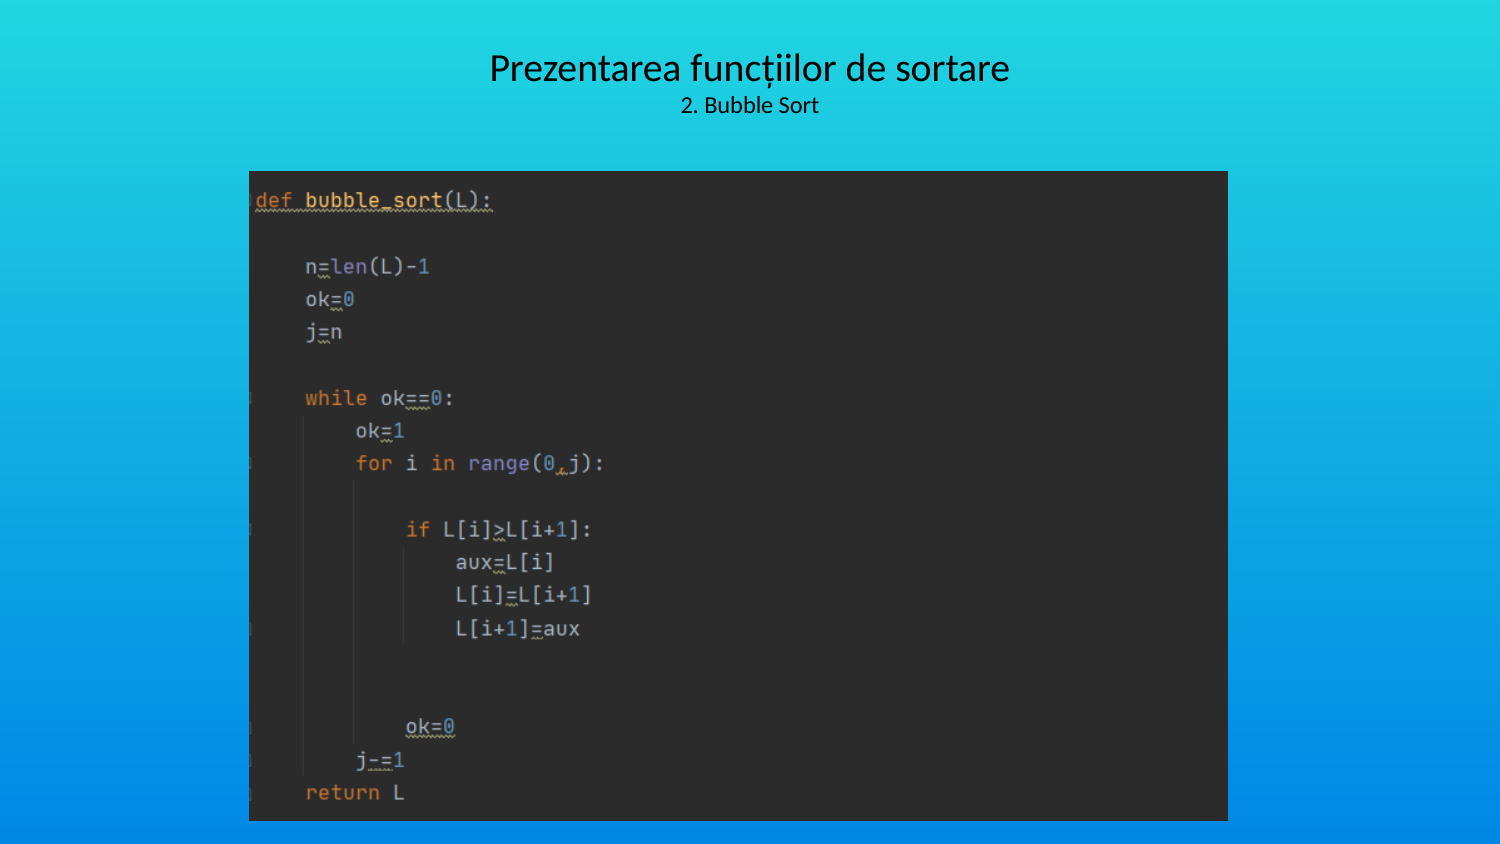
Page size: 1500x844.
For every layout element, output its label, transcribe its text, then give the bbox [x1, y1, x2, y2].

title Prezentarea funcțiilor de sortare 2. Bubble Sort [75, 33, 1425, 175]
picture [244, 669, 248, 679]
picture [248, 171, 1229, 821]
